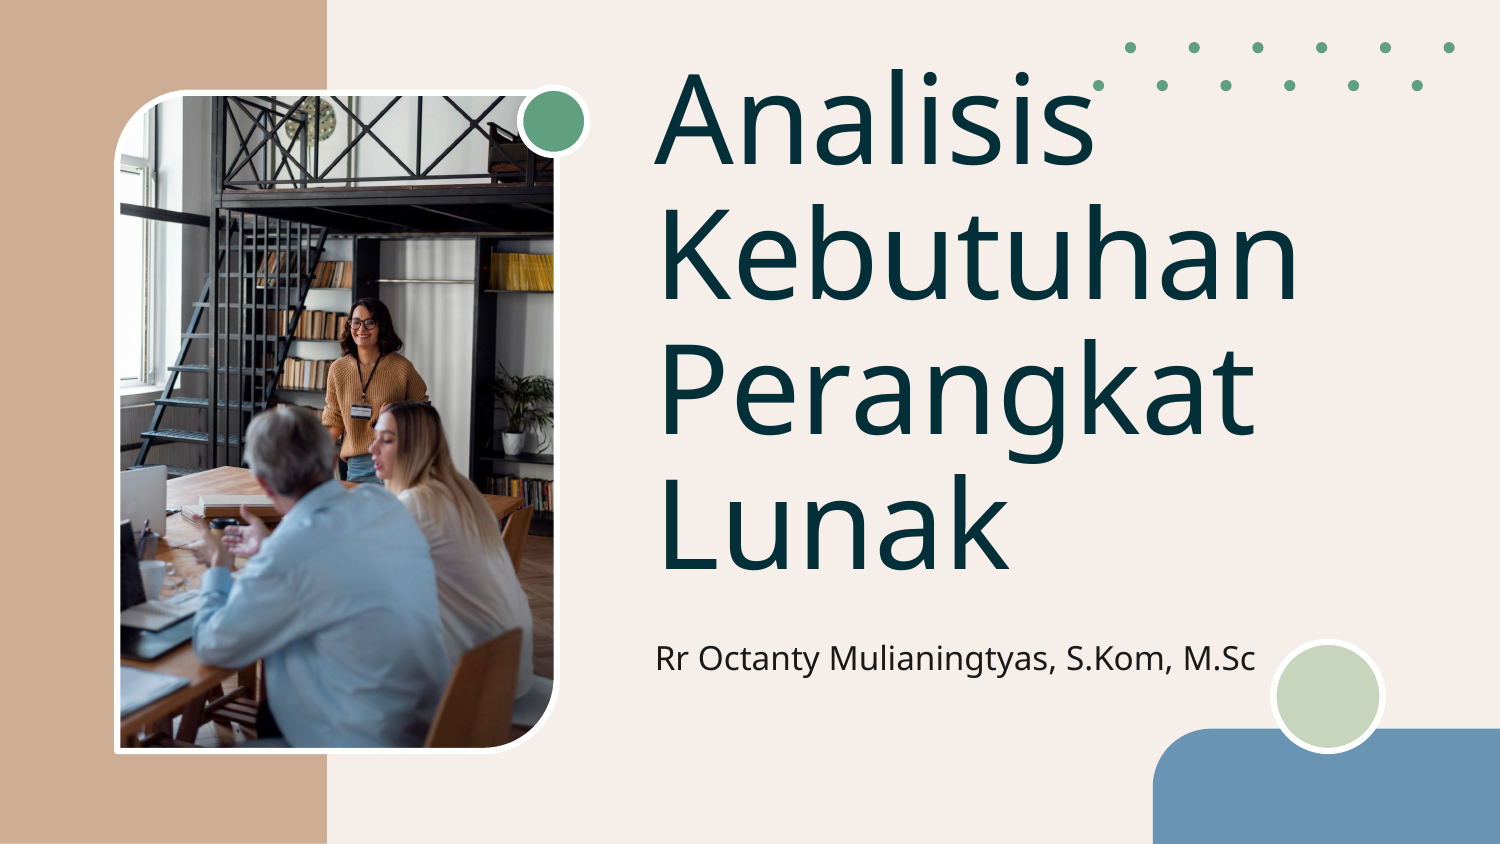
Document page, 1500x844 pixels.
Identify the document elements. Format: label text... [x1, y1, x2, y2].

text_box [539, 87, 588, 154]
title Analisis Kebutuhan Perangkat Lunak [639, 183, 1383, 612]
picture [116, 92, 557, 752]
subtitle Rr Octanty Mulianingtyas, S.Kom, M.Sc [639, 622, 1383, 690]
text_box [1273, 641, 1383, 751]
